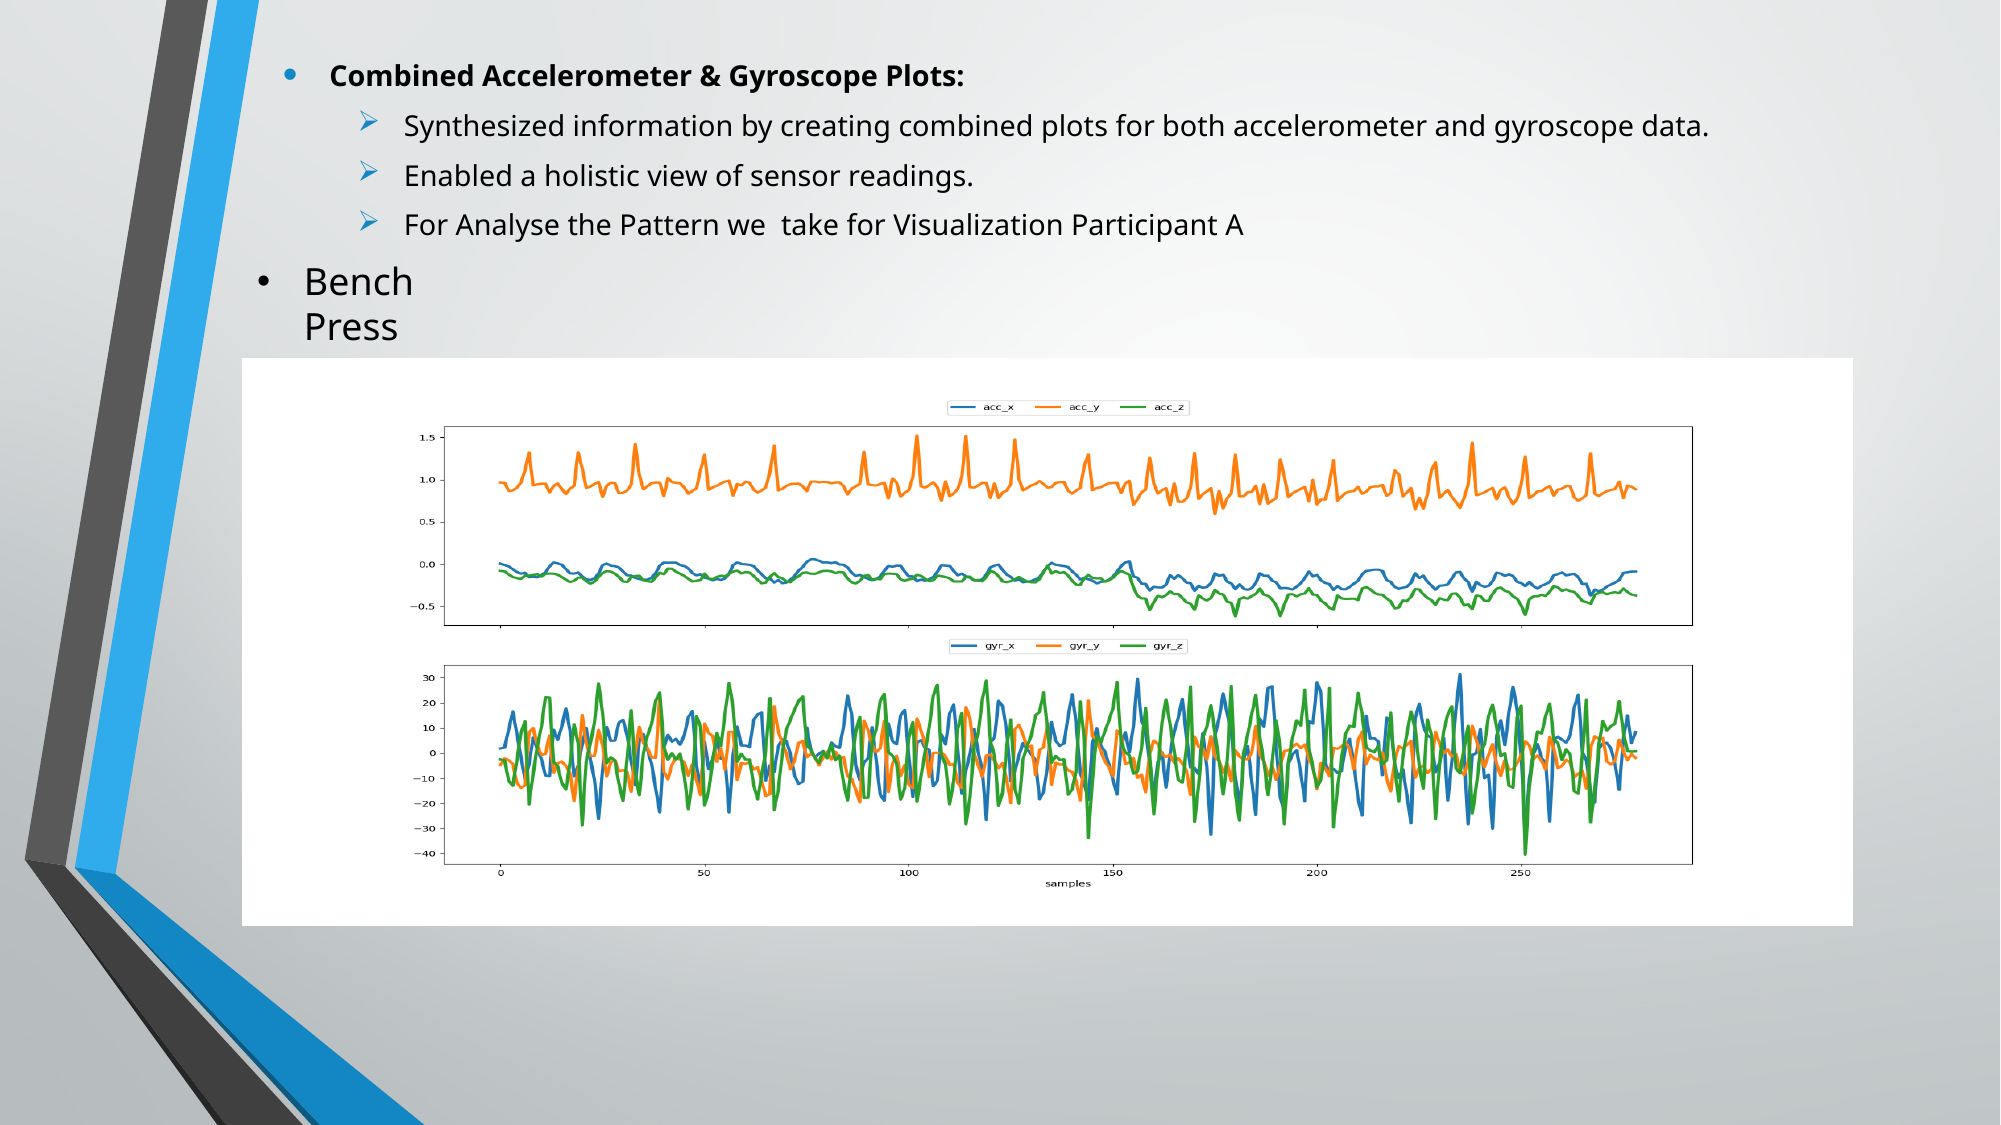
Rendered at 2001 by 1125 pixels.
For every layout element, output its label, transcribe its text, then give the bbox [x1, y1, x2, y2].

text_box Bench Press [242, 250, 521, 356]
picture [242, 358, 1853, 926]
list Combined Accelerometer & Gyroscope Plots: Synthesized information by creating combined plots for both accelerometer and gyroscope data. Enabled a holistic view of sensor readings. For Analyse the Pattern we take for Visualization Participant A [267, 0, 1912, 252]
